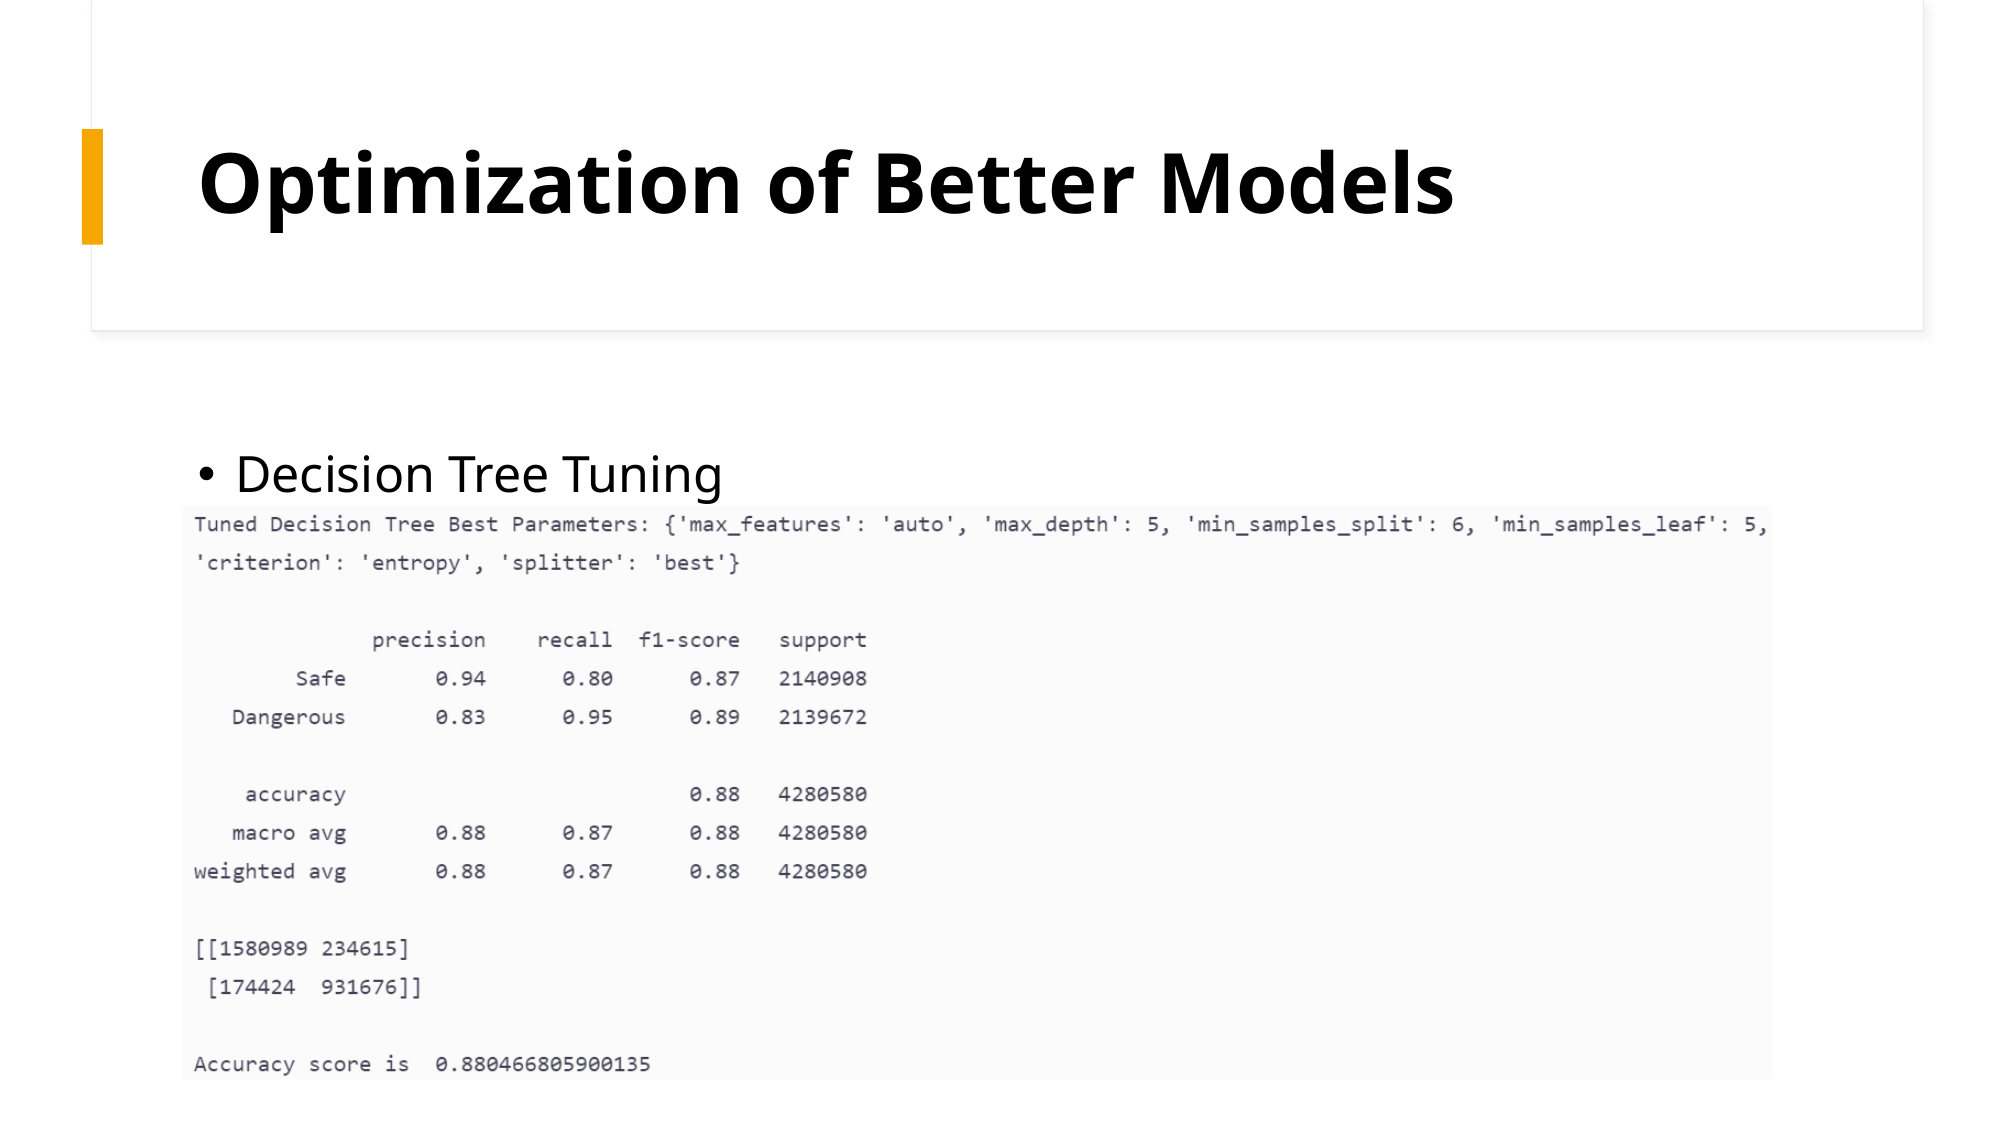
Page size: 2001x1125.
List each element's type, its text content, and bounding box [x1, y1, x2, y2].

list Decision Tree Tuning [183, 375, 1851, 507]
picture [182, 506, 1772, 1079]
title Optimization of Better Models [183, 90, 1851, 284]
